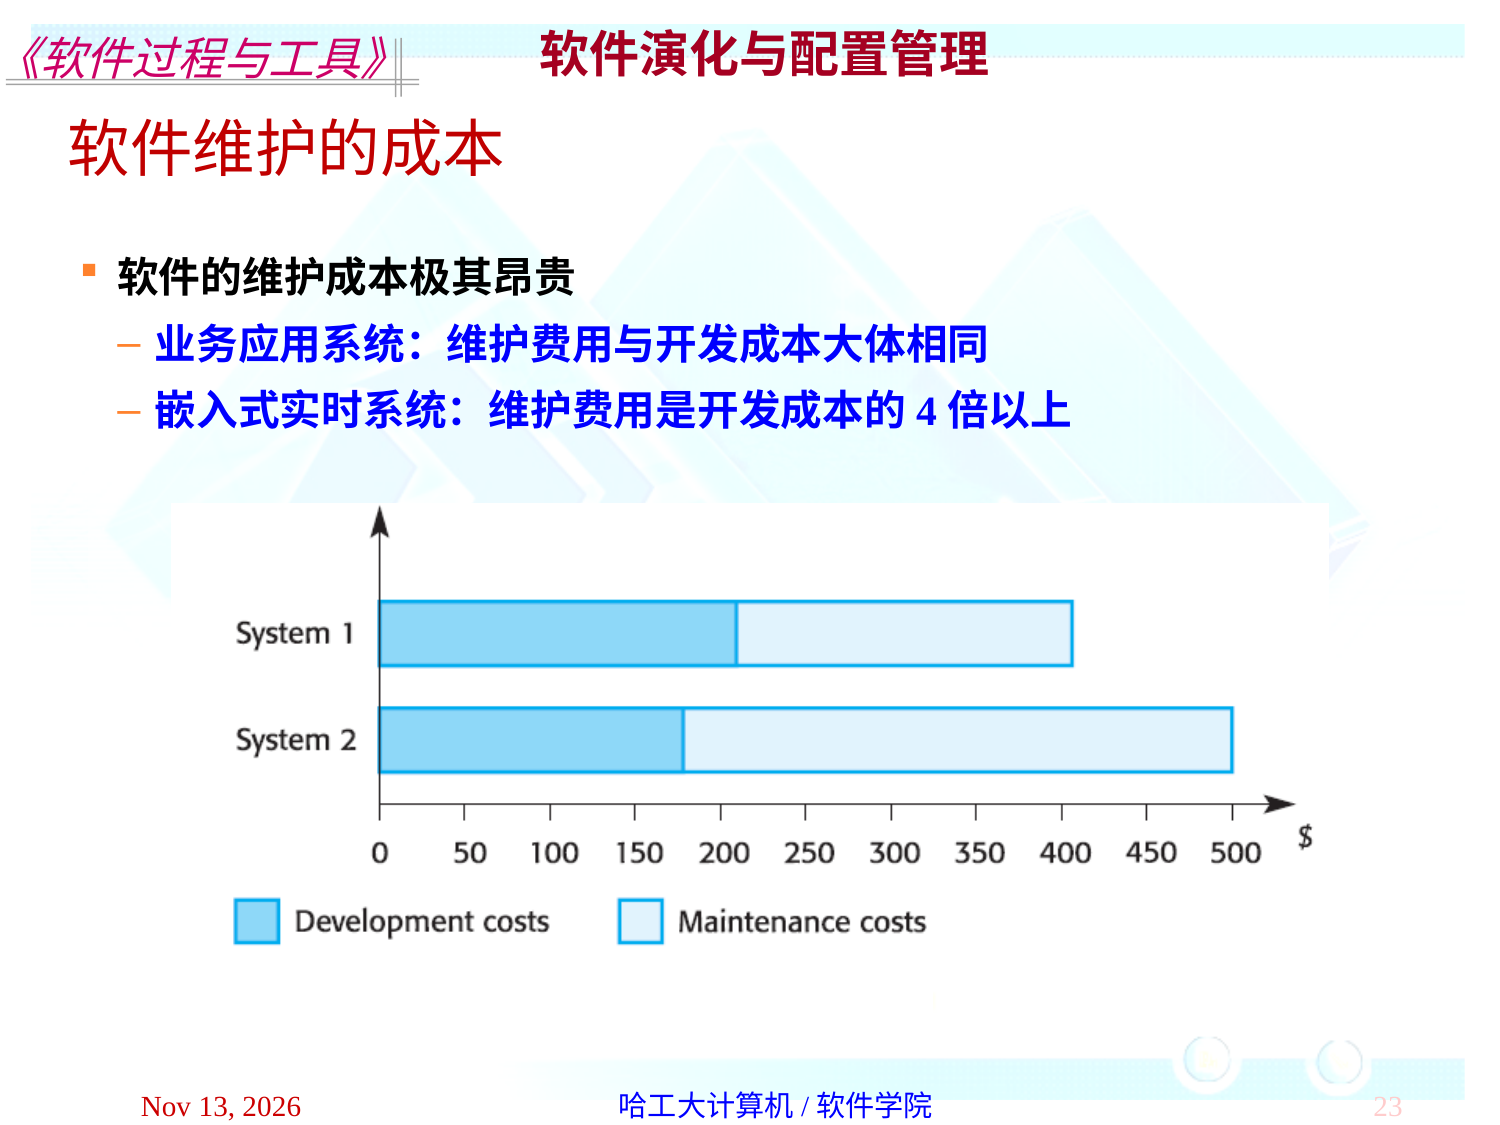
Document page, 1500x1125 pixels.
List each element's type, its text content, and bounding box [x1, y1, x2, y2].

picture [171, 503, 1329, 957]
text_box 软件维护的成本 [53, 101, 1447, 209]
text_box 软件演化与配置管理 [389, 15, 1140, 90]
text_box 软件的维护成本极其昂贵 业务应用系统：维护费用与开发成本大体相同 嵌入式实时系统：维护费用是开发成本的4倍以上 [64, 243, 1412, 1083]
